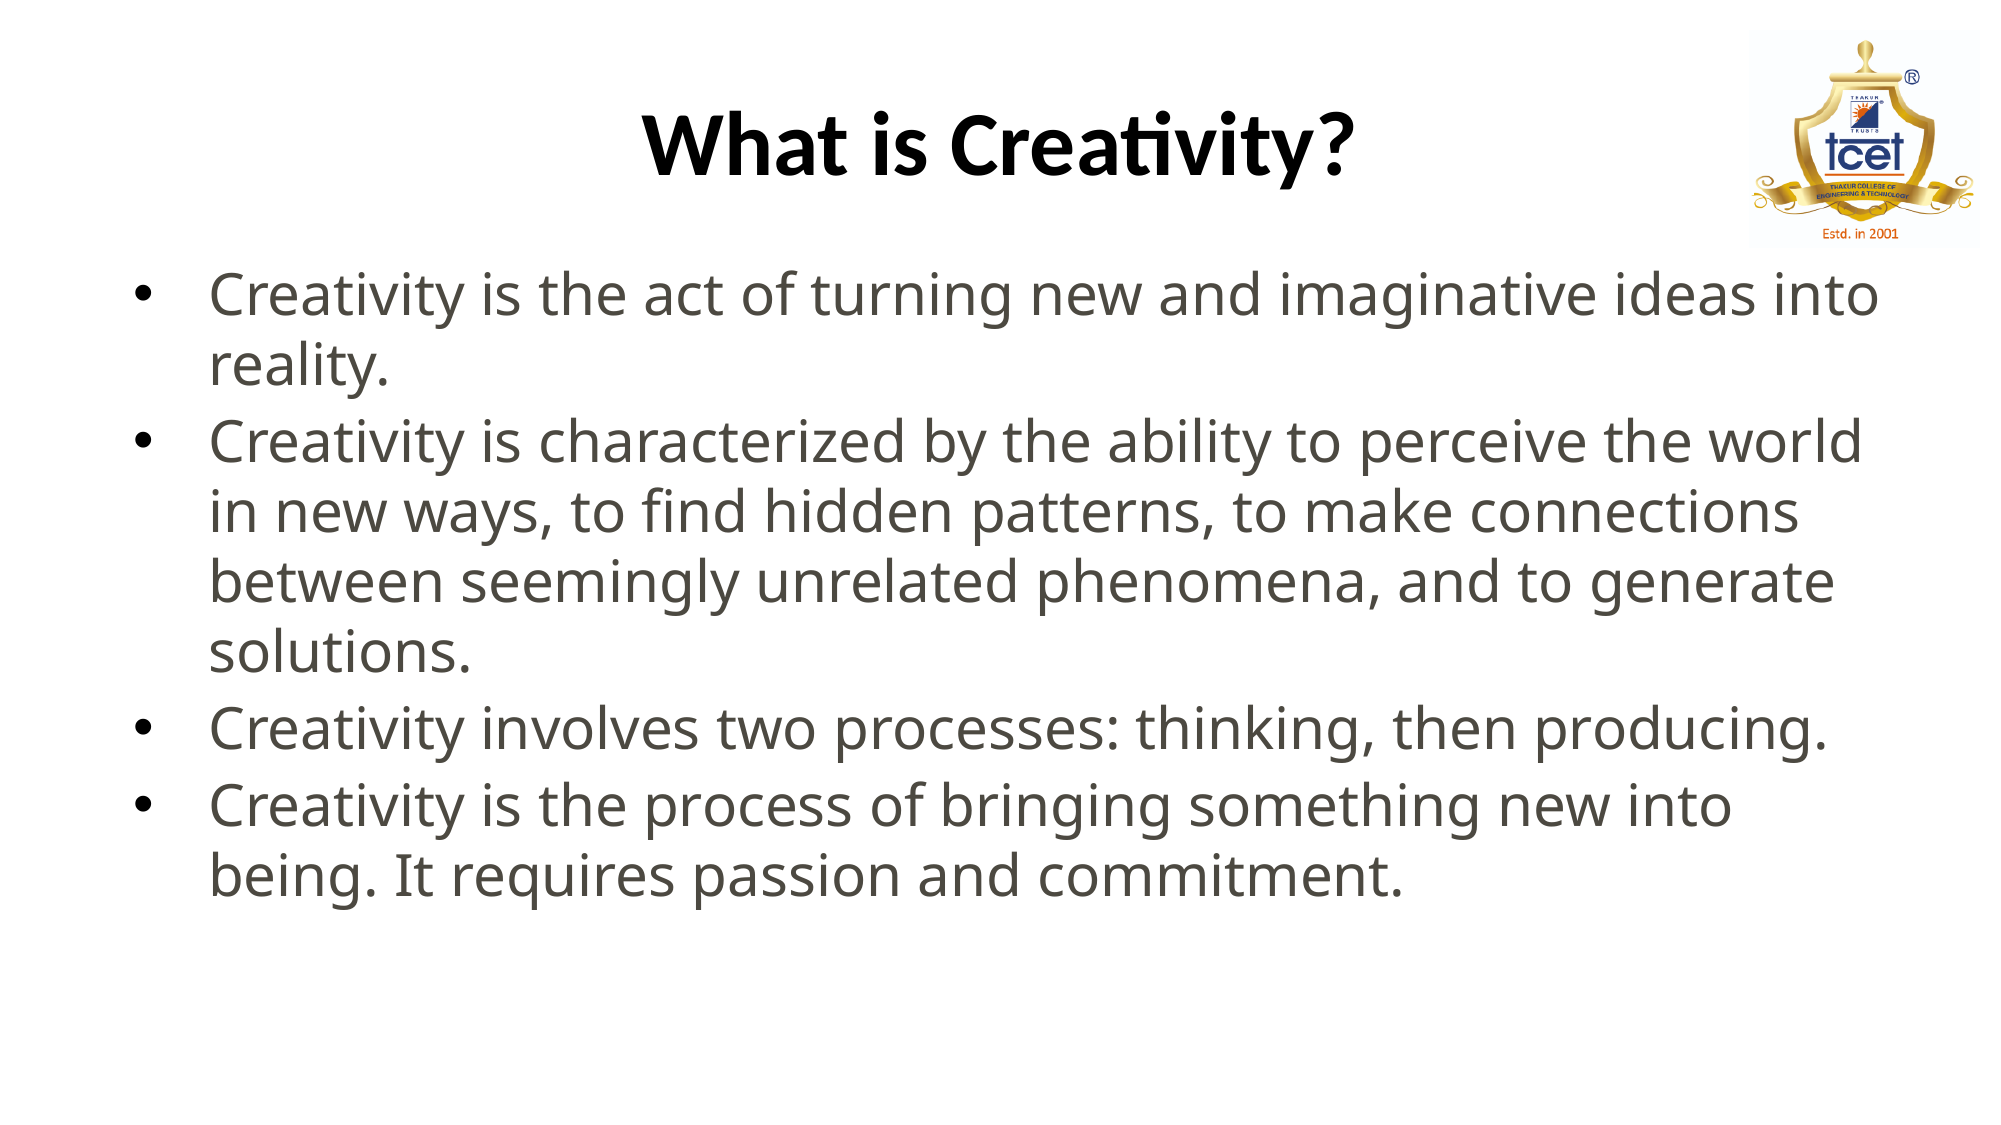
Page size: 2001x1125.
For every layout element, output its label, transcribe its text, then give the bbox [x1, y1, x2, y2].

picture [1749, 30, 1980, 248]
title What is Creativity? [99, 45, 1900, 233]
list Creativity is the act of turning new and imaginative ideas into reality. Creativity is characterized by the ability to perceive the world in new ways, to find hidden patterns, to make connections between seemingly unrelated phenomena, and to generate solutions. Creativity involves two processes: thinking, then producing. Creativity is the process of bringing something new into being. It requires passion and commitment. [99, 249, 1900, 1080]
